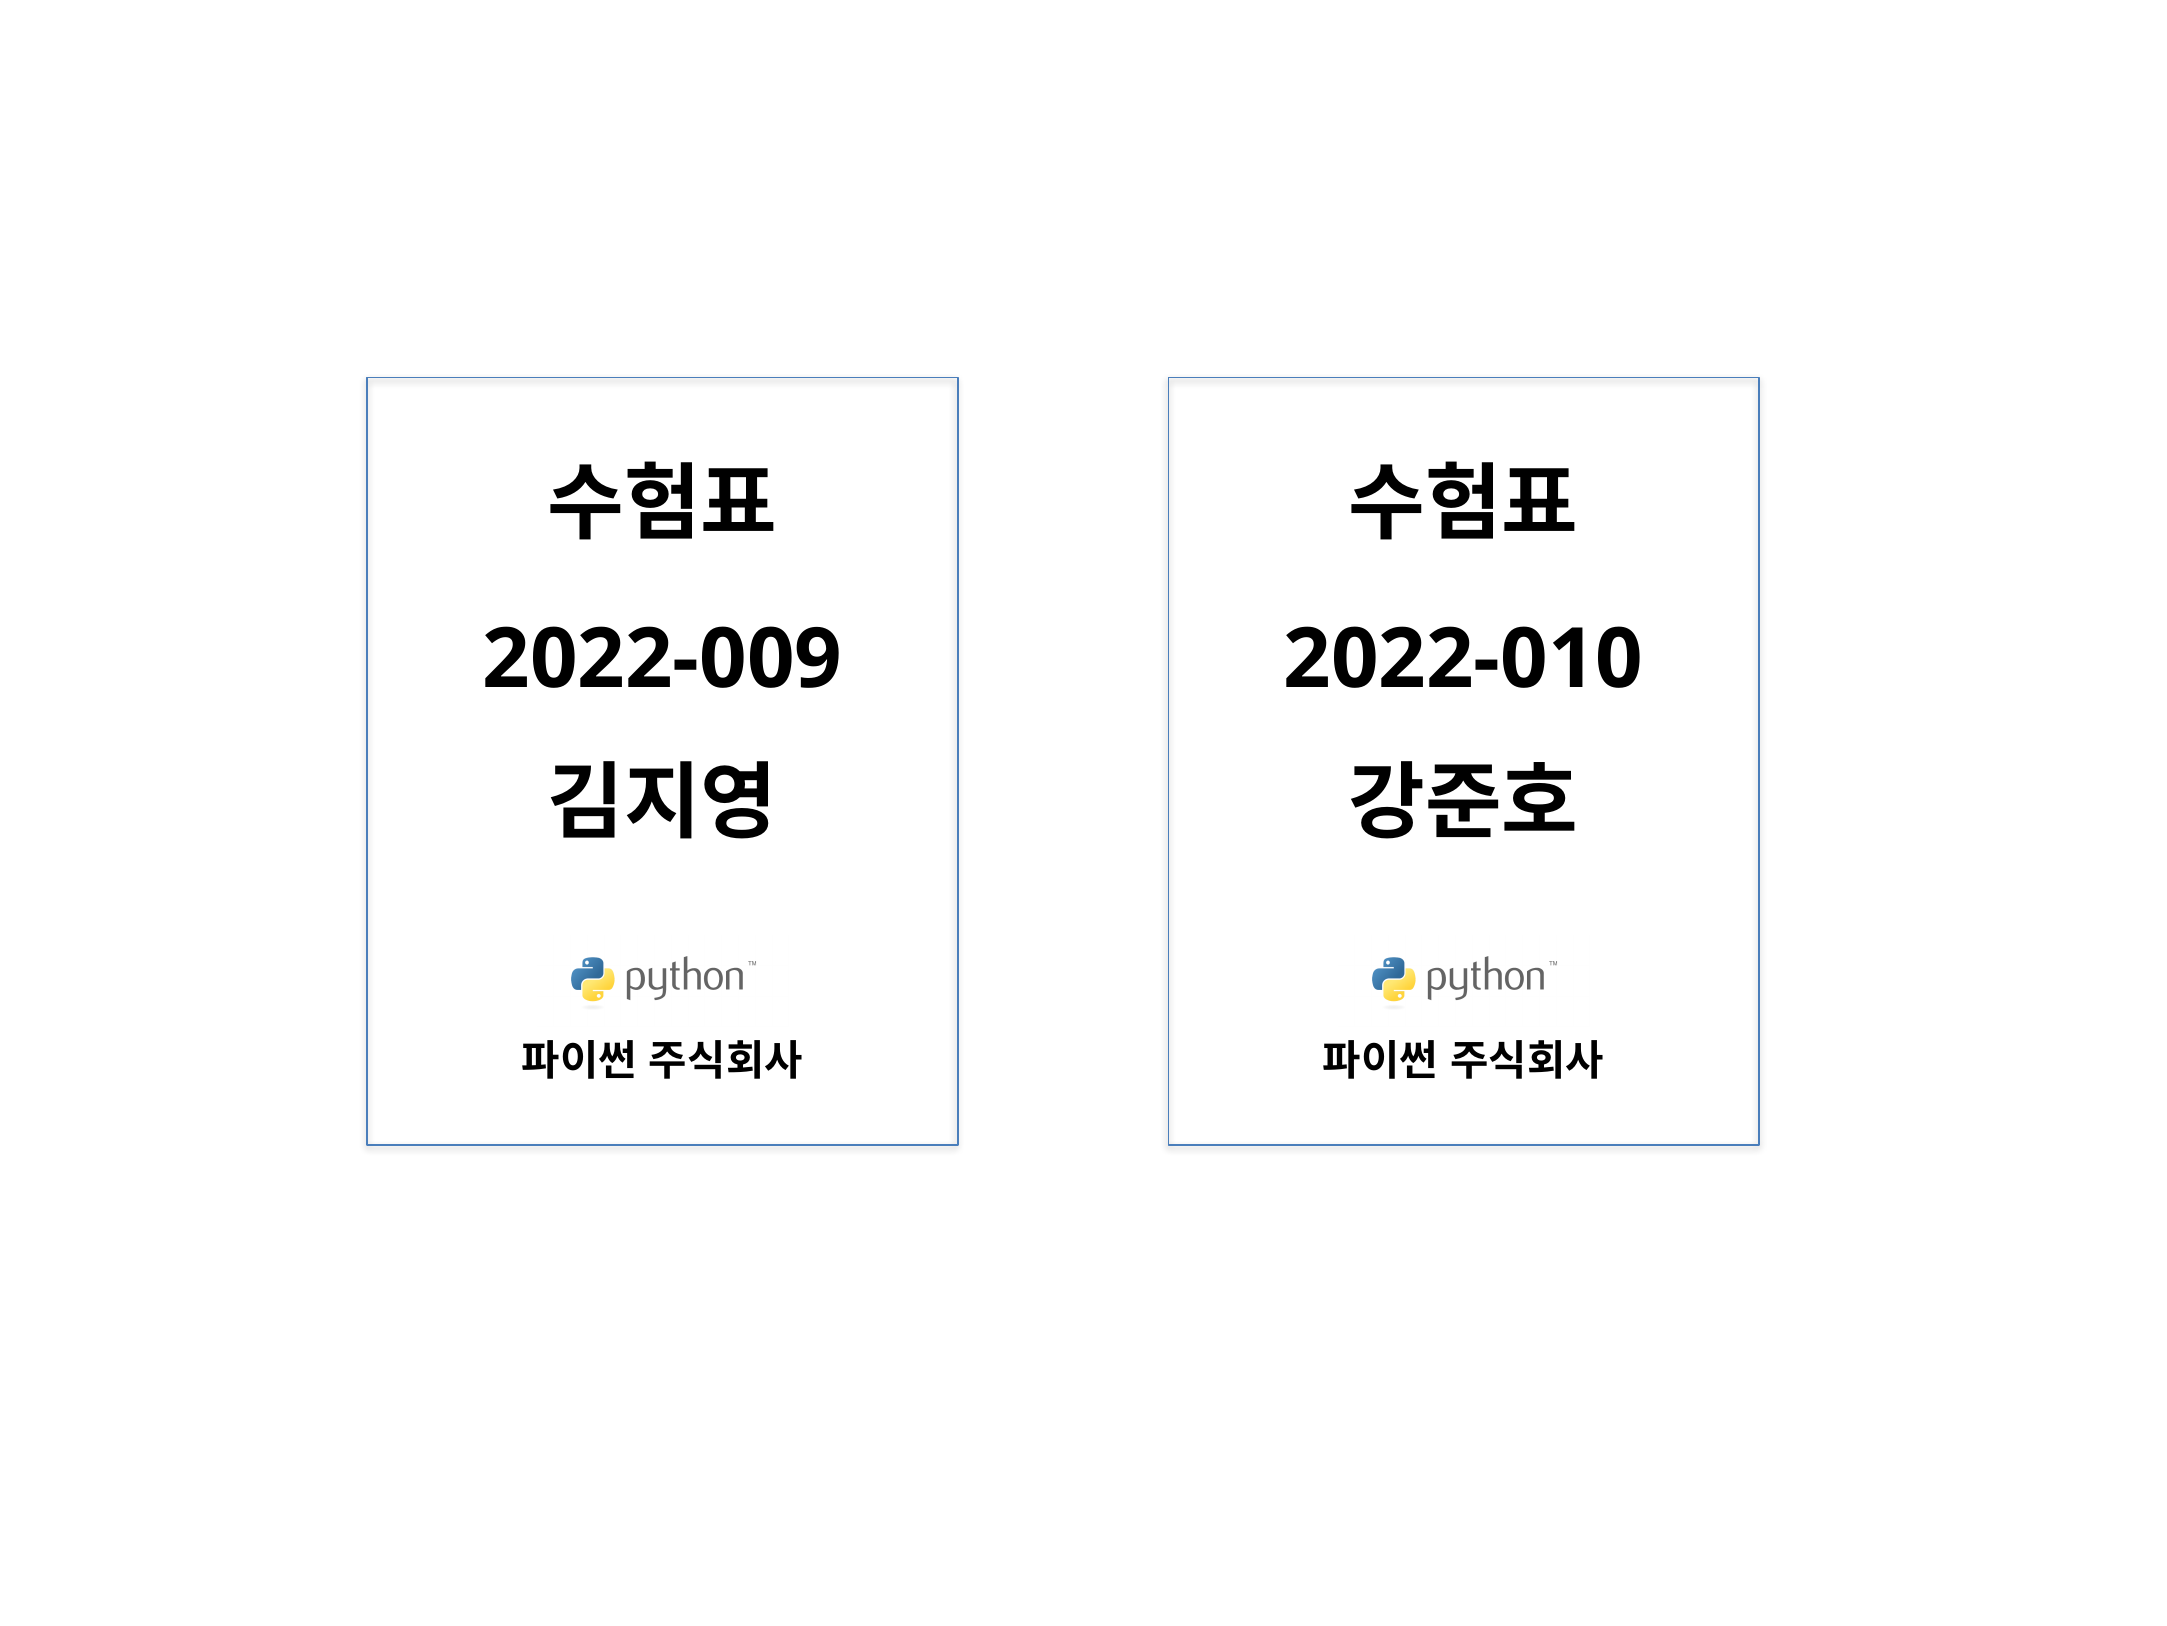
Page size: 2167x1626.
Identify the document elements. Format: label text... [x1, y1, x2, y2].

text_box 파이썬 주식회사 [367, 1026, 958, 1091]
text_box 강준호 [1168, 740, 1759, 856]
text_box 파이썬 주식회사 [1168, 1026, 1759, 1091]
picture [536, 934, 789, 1027]
picture [1337, 934, 1590, 1027]
text_box 2022-010 [1168, 596, 1759, 712]
text_box 수험표 [1168, 441, 1759, 557]
text_box [1168, 377, 1760, 1146]
text_box 수험표 [367, 441, 958, 557]
text_box 2022-009 [367, 596, 958, 712]
text_box [366, 377, 959, 1146]
text_box 김지영 [367, 740, 958, 856]
